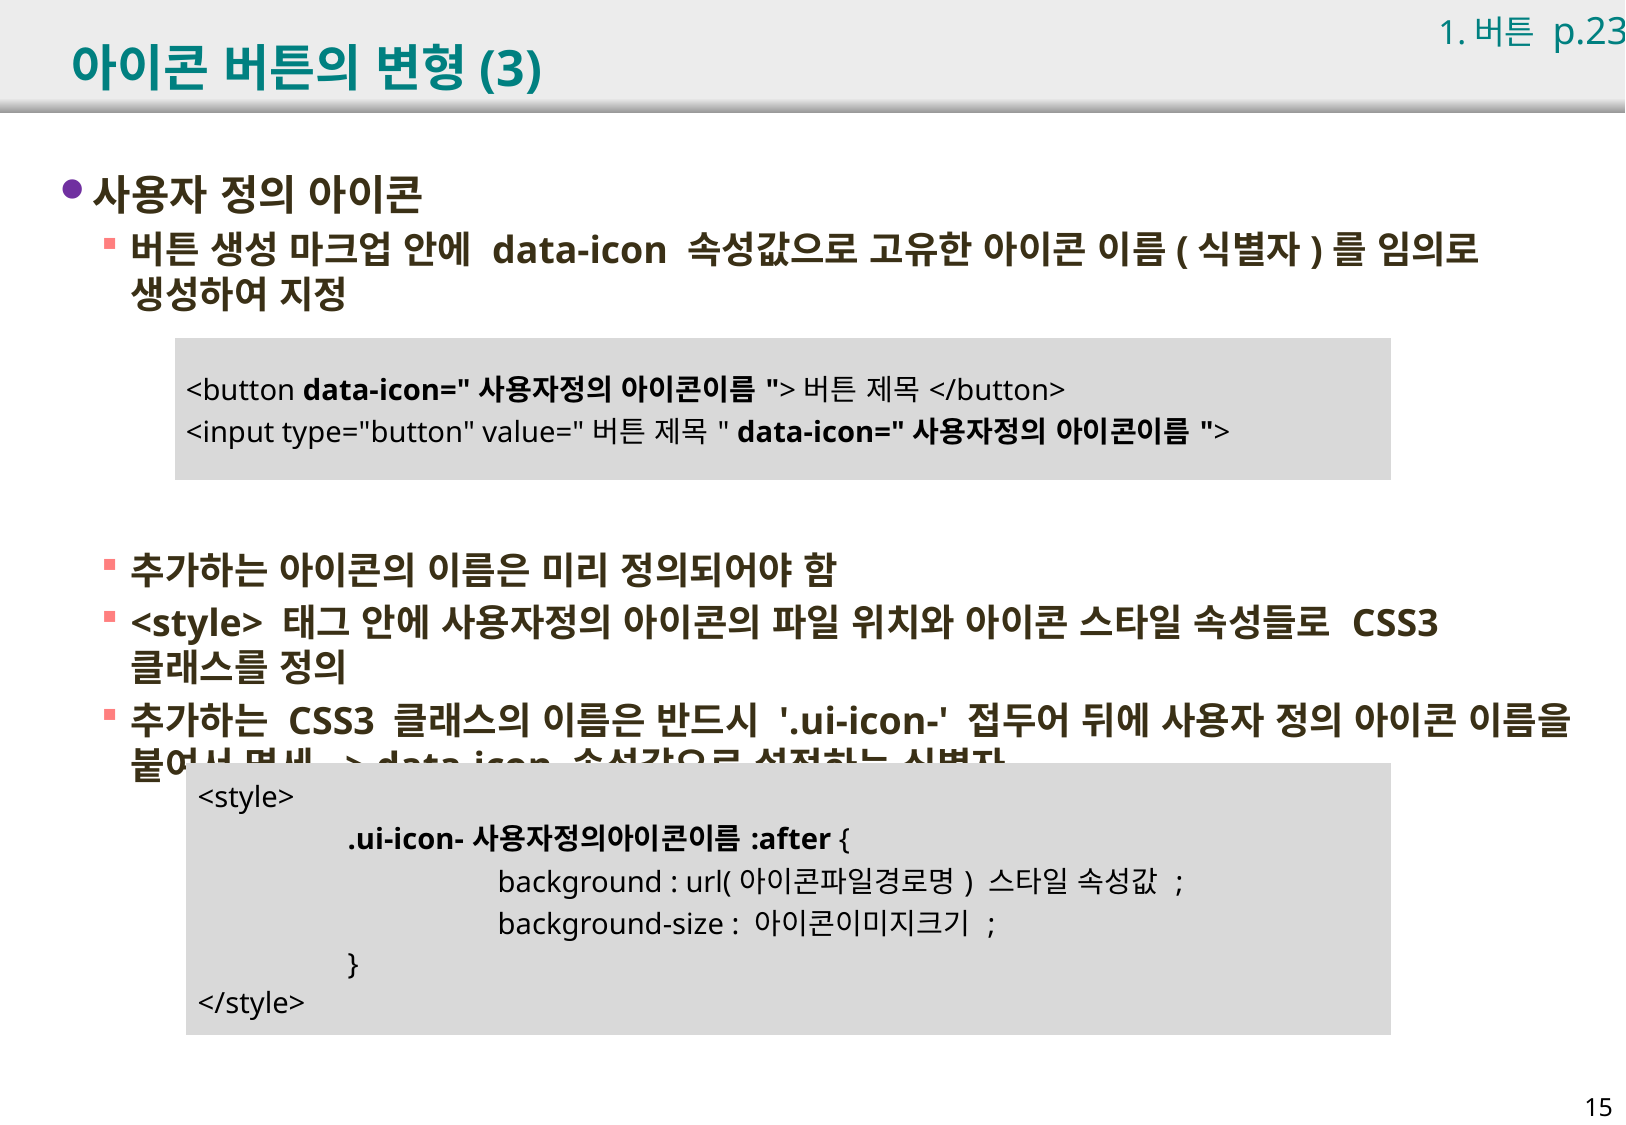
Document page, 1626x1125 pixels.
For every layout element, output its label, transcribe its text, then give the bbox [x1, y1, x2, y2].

text_box 1.버튼 p.235 [1423, 0, 1625, 60]
table_header <button data-icon="사용자정의 아이콘이름">버튼 제목</button> <input type="button" value="버튼 제목" data-icon="사용자정의 아이콘이름"> [175, 338, 1391, 480]
table_header <style> .ui-icon-사용자정의아이콘이름:after { background : url(아이콘파일경로명) 스타일 속성값 ; background-size : 아이콘이미지크기 ; } </style> [186, 763, 1391, 1035]
title 아이콘 버튼의 변형(3) [56, 18, 1545, 115]
list 사용자 정의 아이콘 버튼 생성 마크업 안에 data-icon 속성값으로 고유한 아이콘 이름(식별자)를 임의로 생성하여 지정 추가하는 아이콘의 이름은 미리 정의되어야 함 <style> 태그 안에 사용자정의 아이콘의 파일 위치와 아이콘 스타일 속성들로 CSS3 클래스를 정의 추가하는 CSS3 클래스의 이름은 반드시 '.ui-icon-' 접두어 뒤에 사용자 정의 아이콘 이름을 붙여서 명세 -> data-icon 속성값으로 설정하는 식별자 [44, 160, 1593, 1095]
